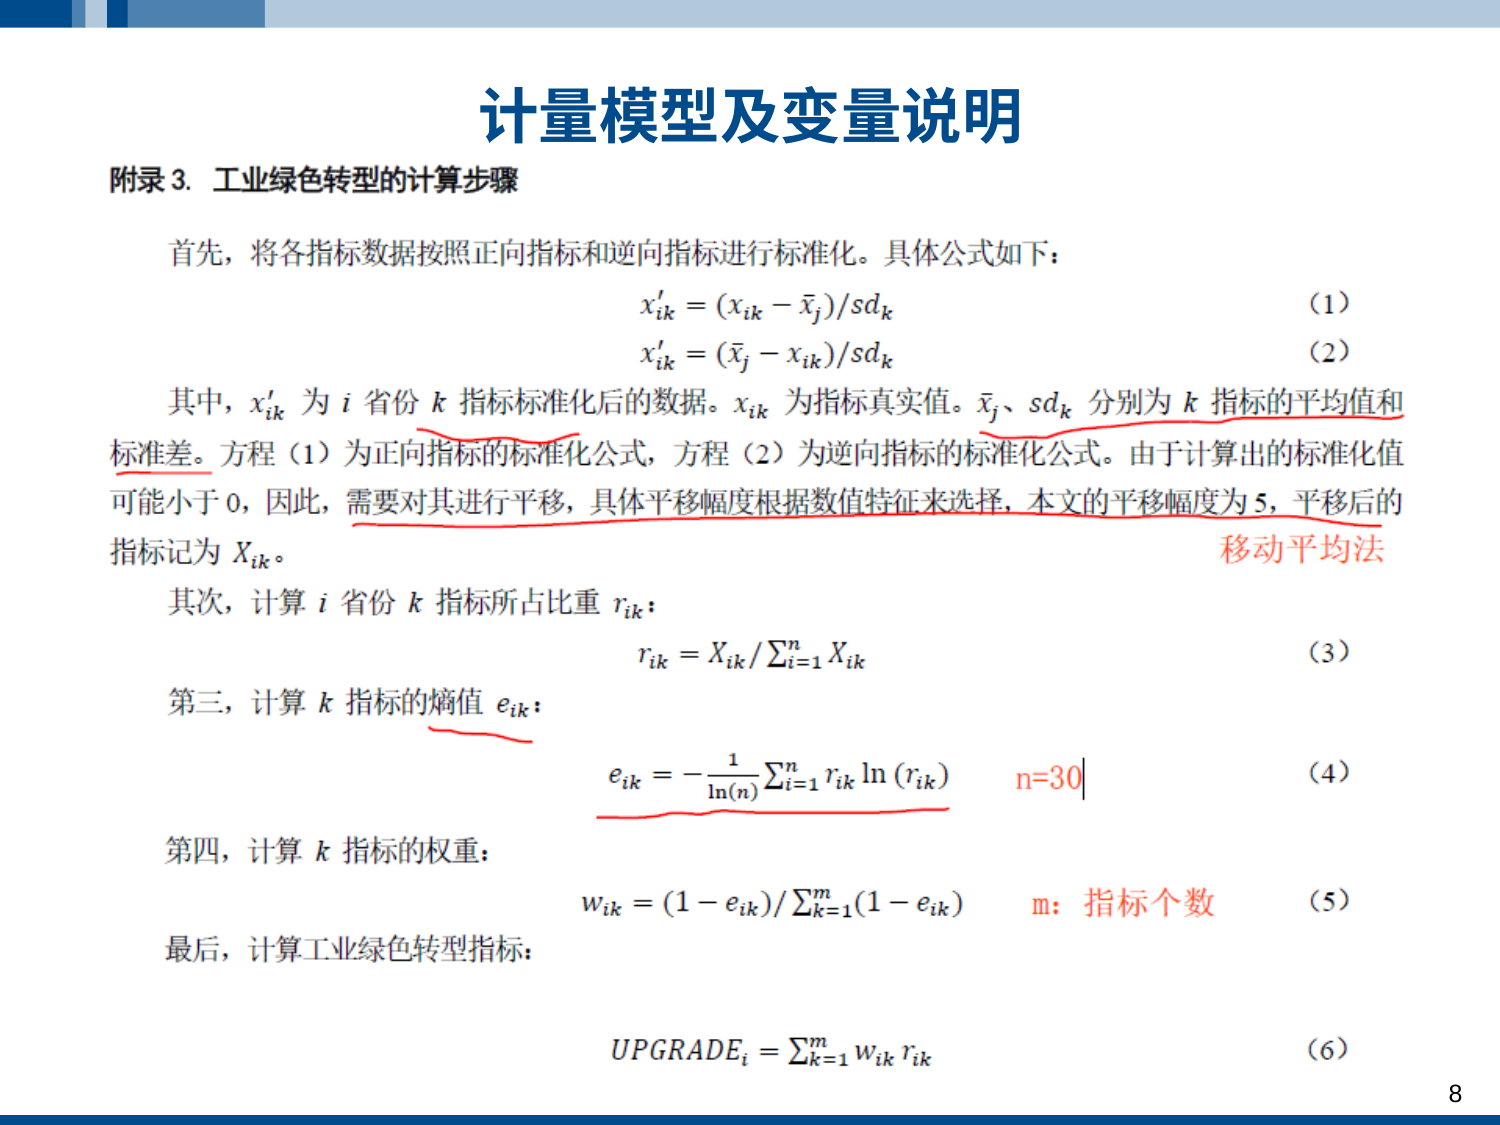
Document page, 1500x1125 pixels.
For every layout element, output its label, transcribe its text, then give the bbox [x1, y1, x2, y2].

title 计量模型及变量说明 [29, 78, 1473, 152]
slide_number 8 [1419, 1077, 1463, 1109]
picture [76, 148, 1424, 1100]
